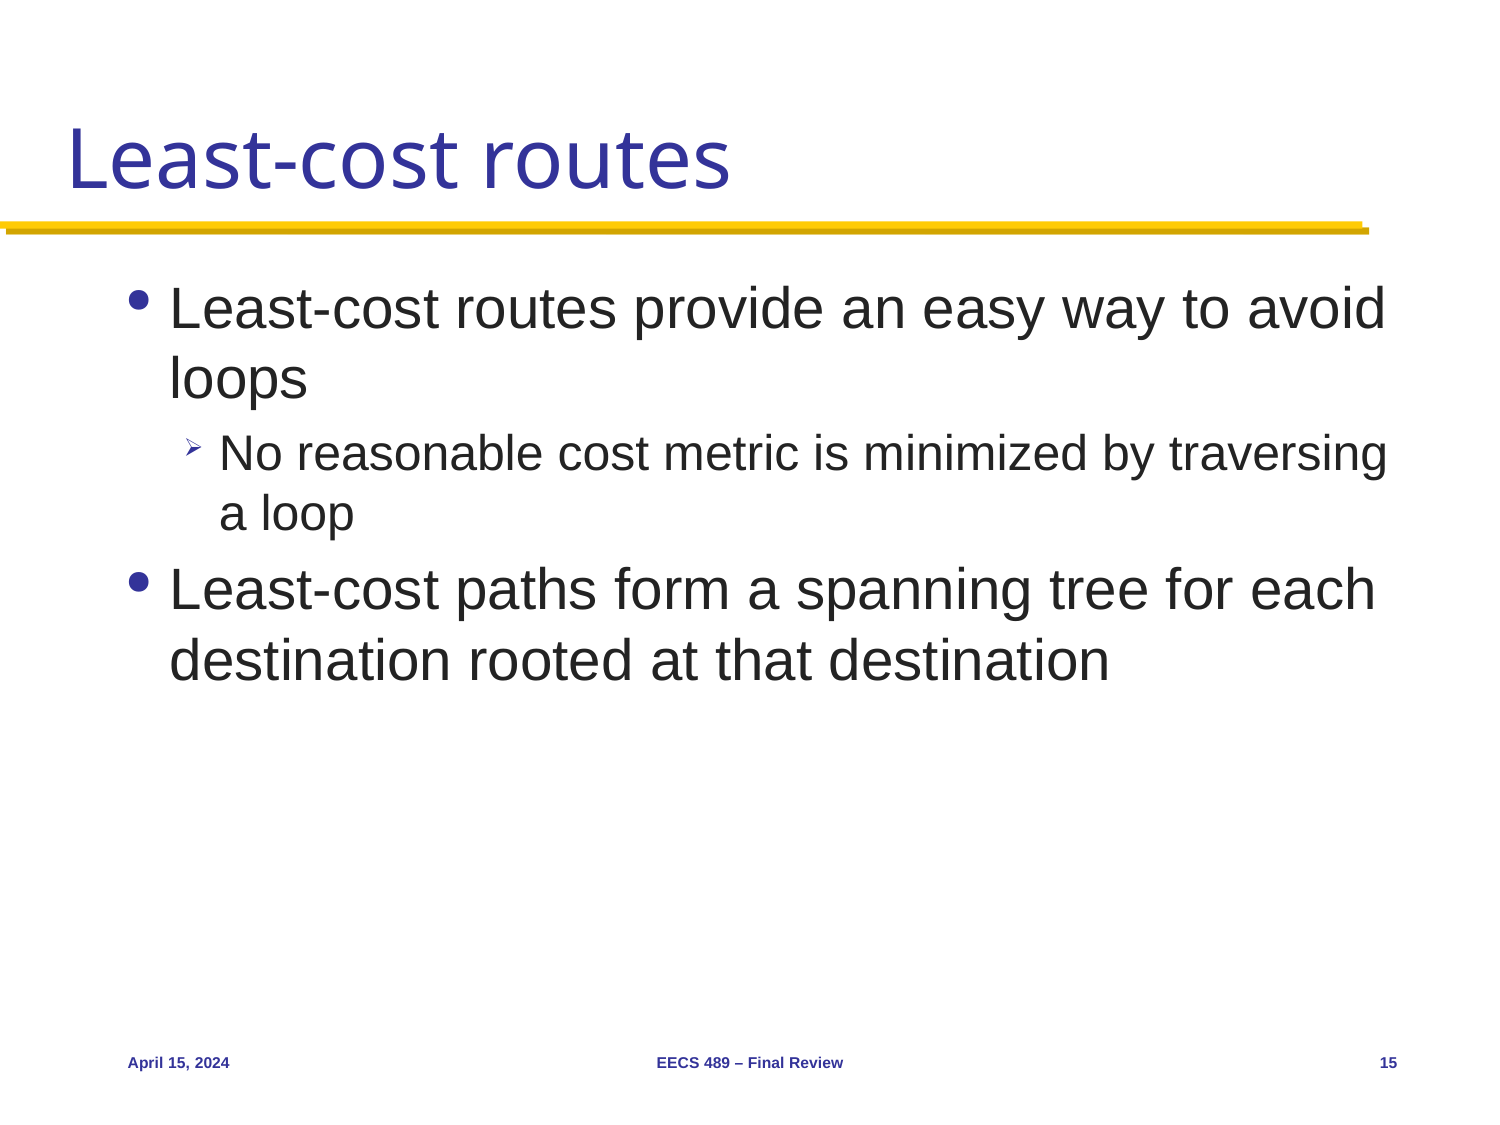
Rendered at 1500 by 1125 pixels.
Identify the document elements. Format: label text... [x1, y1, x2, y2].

slide_number 15 [1312, 1024, 1413, 1101]
title Least-cost routes [49, 24, 1451, 213]
footer EECS 489 – Final Review [512, 1024, 988, 1101]
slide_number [112, 1024, 426, 1101]
list Least-cost routes provide an easy way to avoid loops No reasonable cost metric is minimized by traversing a loop Least-cost paths form a spanning tree for each destination rooted at that destination [112, 262, 1413, 988]
